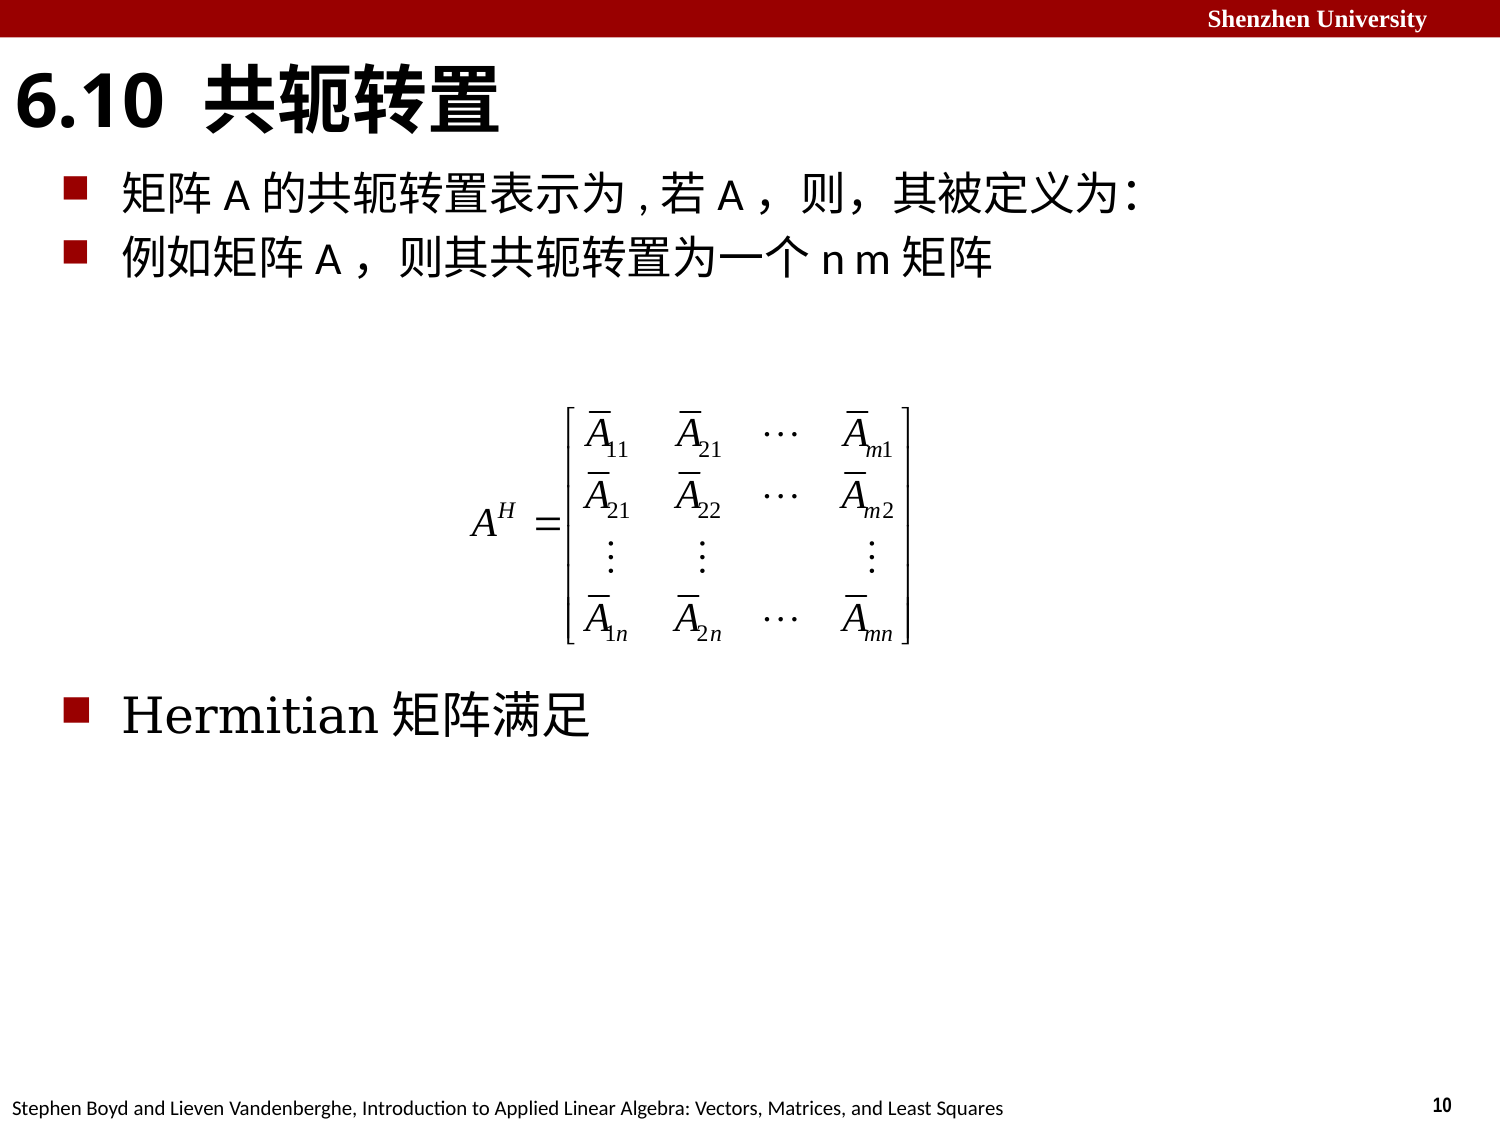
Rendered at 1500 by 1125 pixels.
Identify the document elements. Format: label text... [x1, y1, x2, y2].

text_box 6.10 共轭转置 [0, 34, 1246, 160]
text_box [462, 399, 924, 653]
